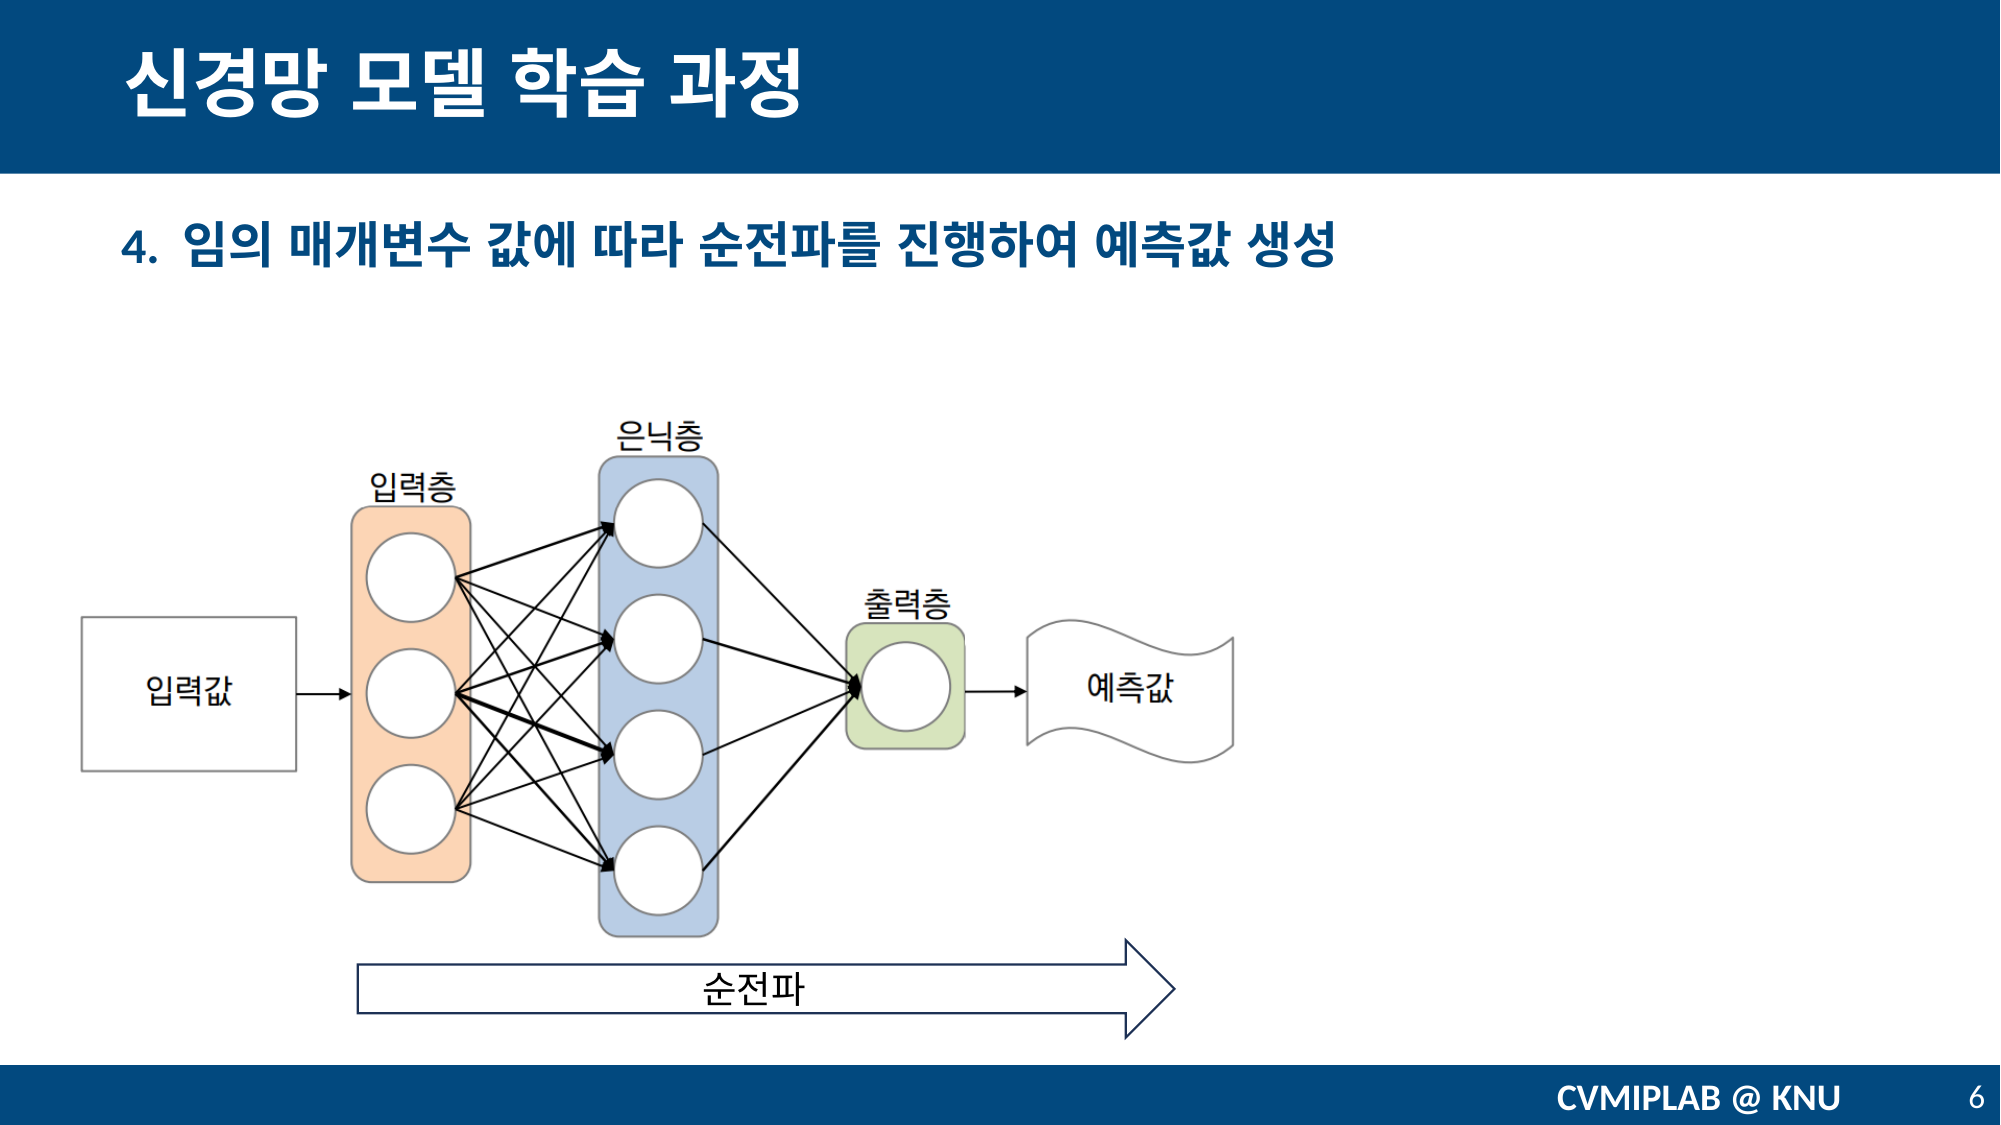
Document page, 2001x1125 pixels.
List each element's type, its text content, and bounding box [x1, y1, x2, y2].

slide_number 6 [1909, 1065, 2000, 1125]
text_box 순전파 [356, 937, 1177, 1041]
footer CVMIPLAB @ KNU [1489, 1065, 1909, 1125]
list 4. 임의 매개변수 값에 따라 순전파를 진행하여 예측값 생성 [106, 212, 1890, 952]
title 신경망 모델 학습 과정 [108, 12, 1892, 162]
picture [53, 403, 1261, 976]
